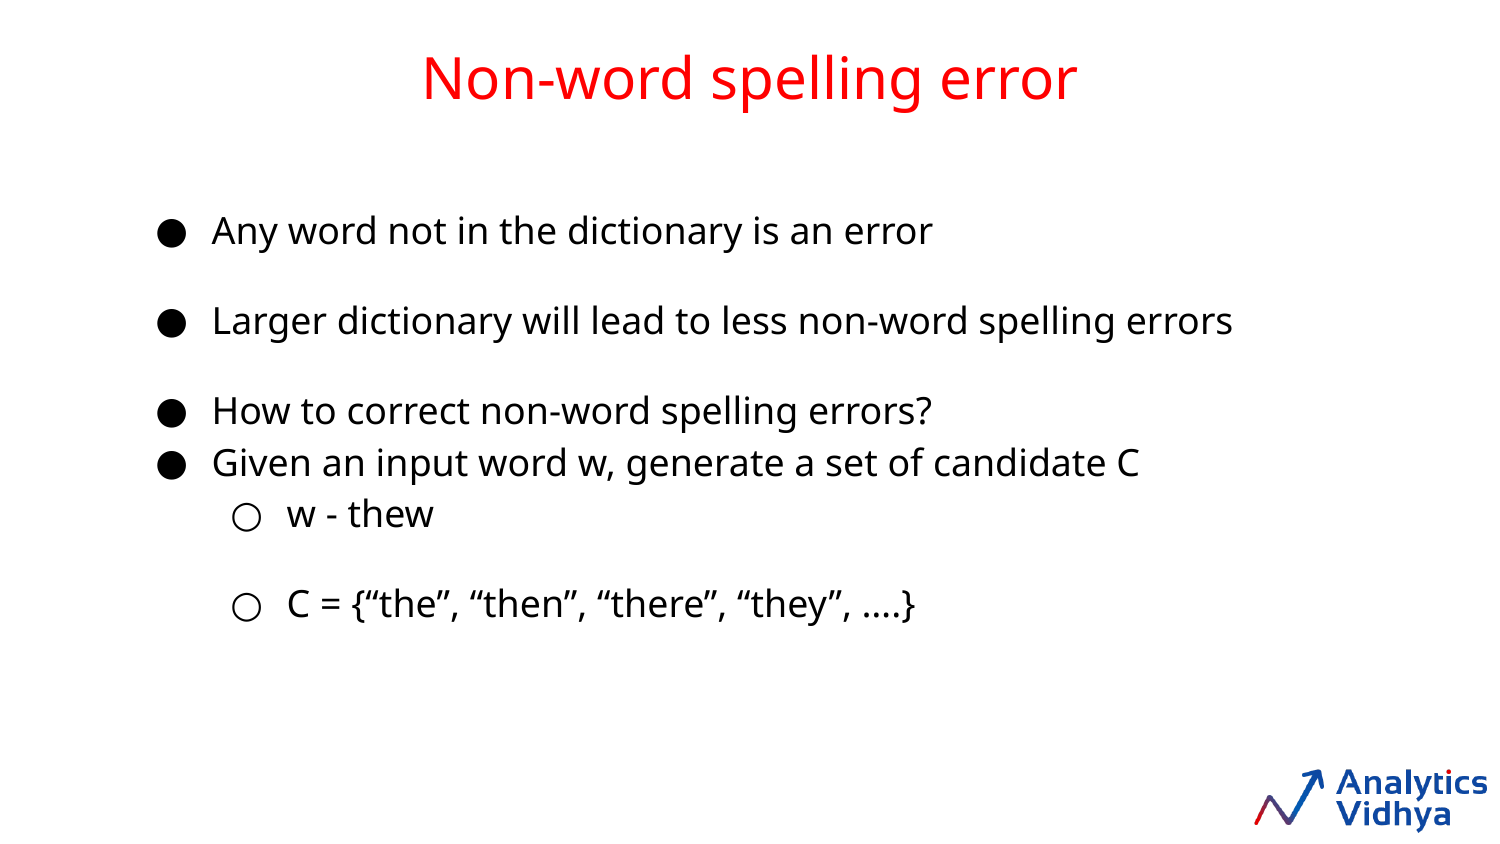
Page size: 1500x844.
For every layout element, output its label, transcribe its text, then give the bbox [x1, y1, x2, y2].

text_box Any word not in the dictionary is an error Larger dictionary will lead to less non-word spelling errors How to correct non-word spelling errors? Given an input word w, generate a set of candidate C w - thew C = {“the”, “then”, “there”, “they”, ….} [121, 146, 1379, 772]
picture [1233, 757, 1500, 844]
text_box Non-word spelling error [0, 35, 1500, 124]
